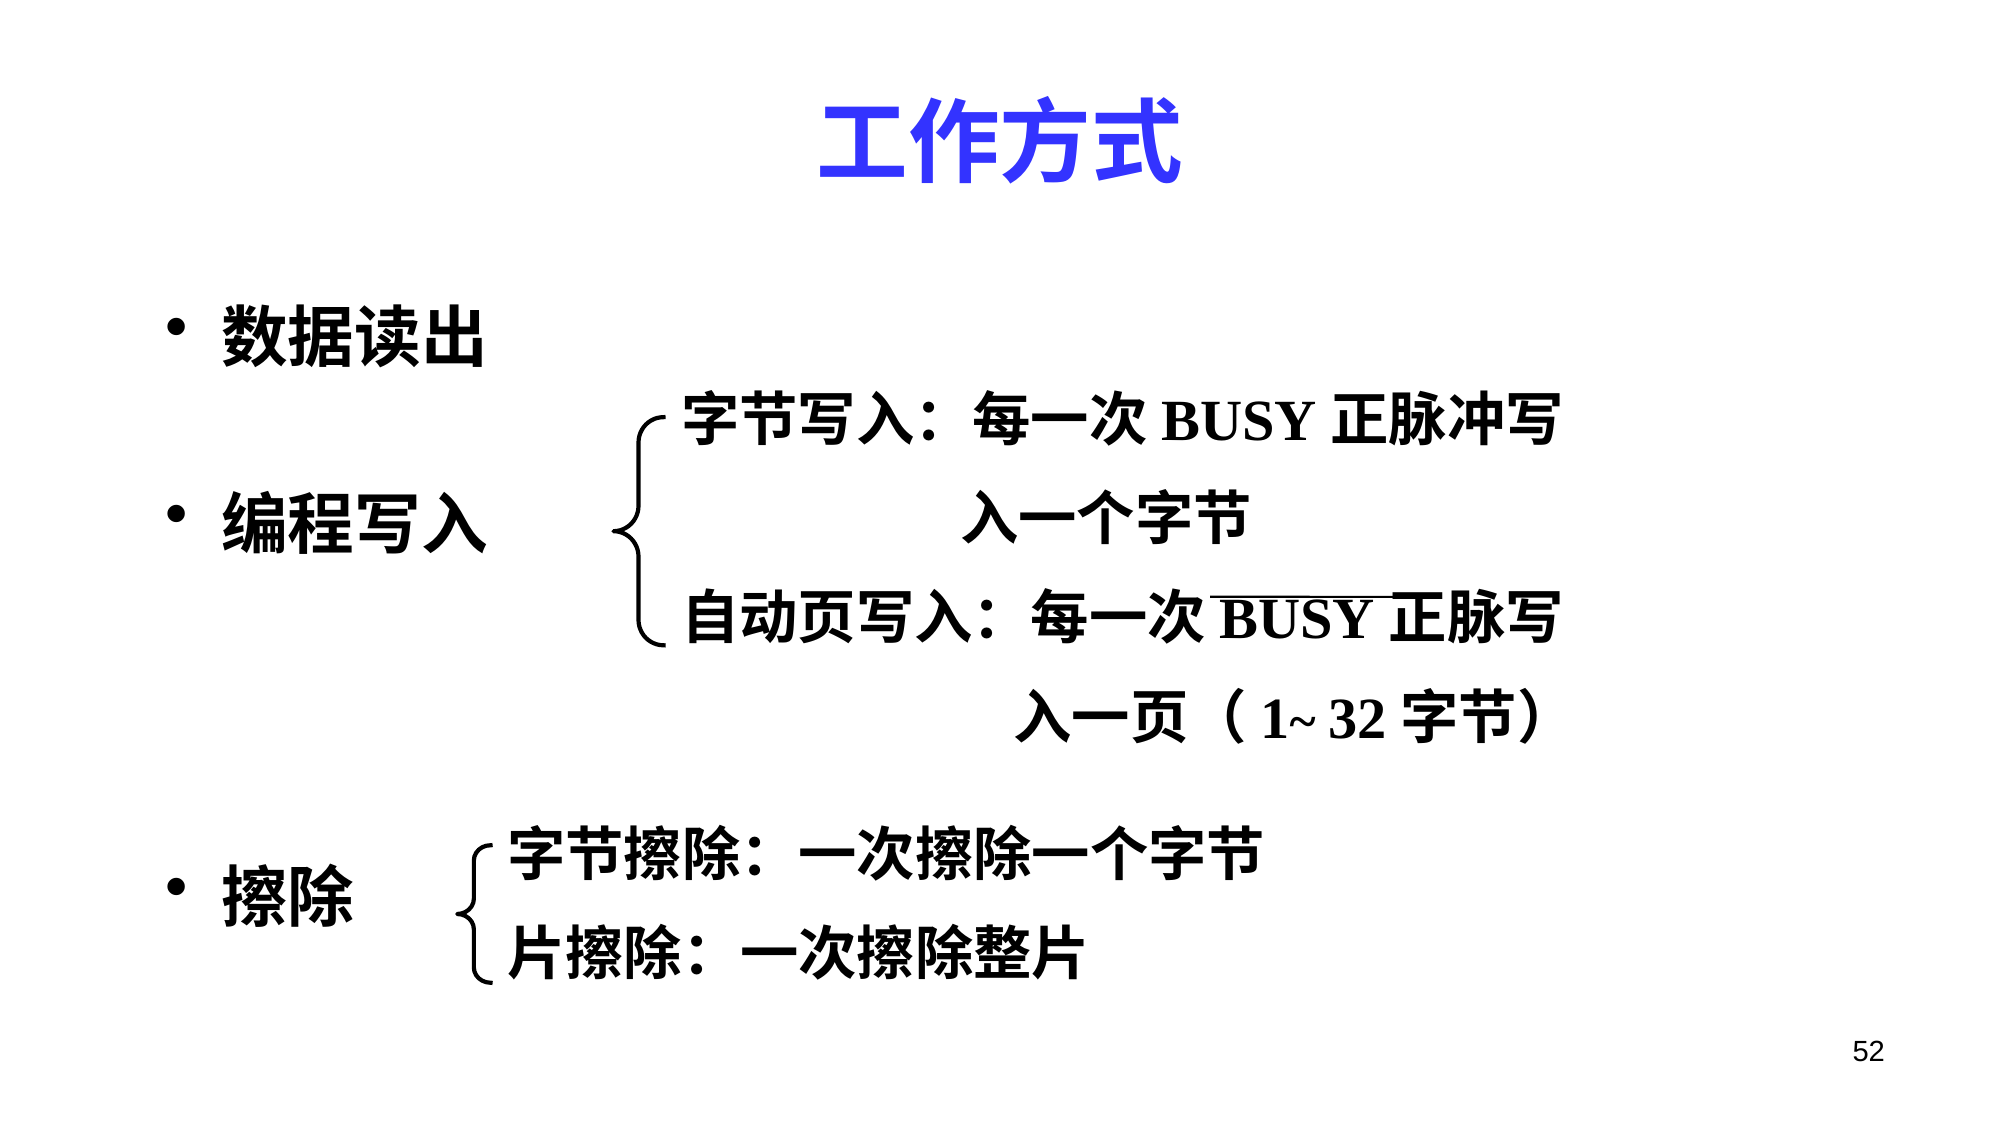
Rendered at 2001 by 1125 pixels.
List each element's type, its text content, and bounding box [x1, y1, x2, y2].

text_box [457, 845, 491, 983]
text_box 字节写入：每一次BUSY正脉冲写 入一个字节 自动页写入：每一次BUSY正脉写 入一页（1~ 32字节） [666, 374, 1917, 758]
list 数据读出 编程写入 擦除 [149, 287, 1851, 987]
text_box 字节擦除：一次擦除一个字节 片擦除：一次擦除整片 [492, 809, 1634, 994]
title 工作方式 [99, 44, 1901, 233]
text_box [613, 417, 664, 646]
slide_number 52 [1433, 1024, 1901, 1103]
